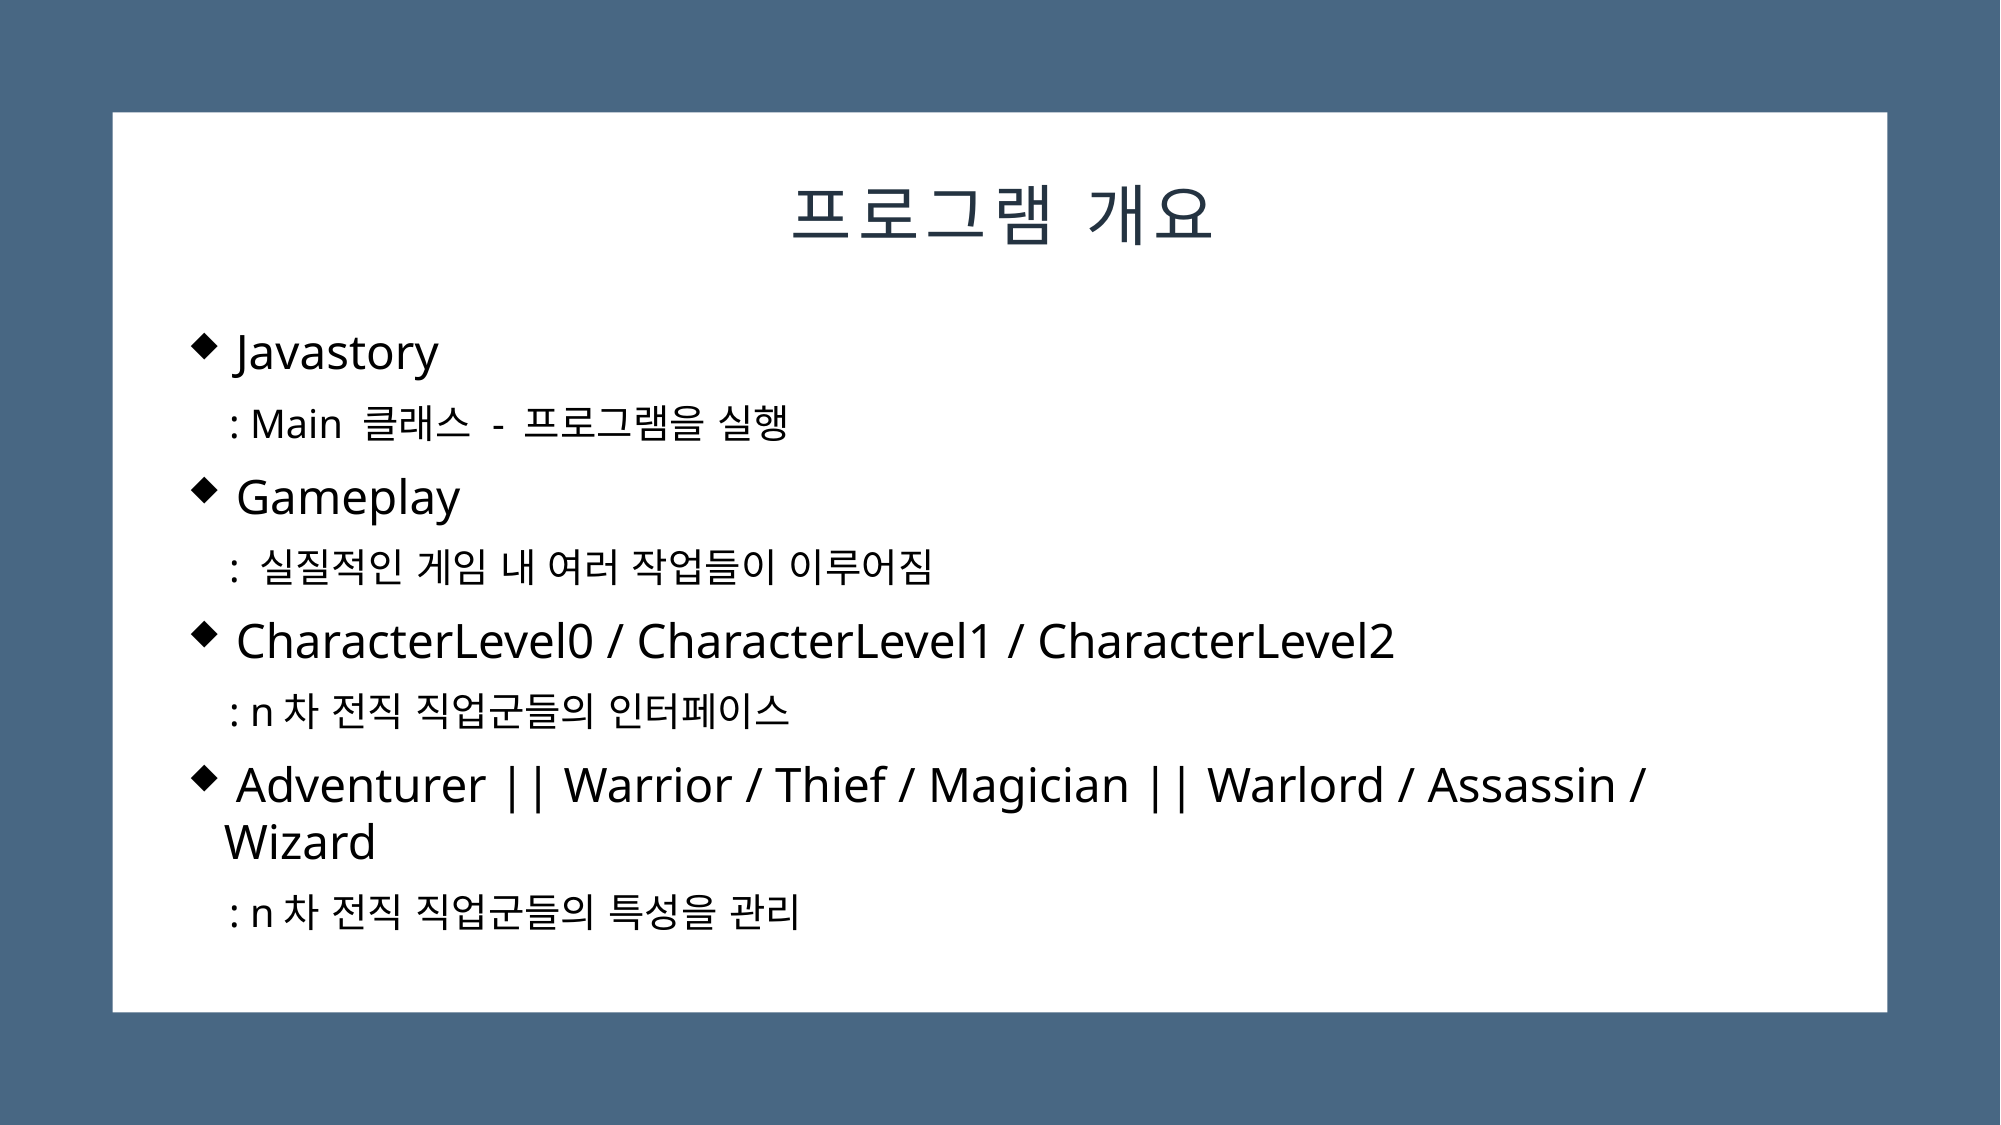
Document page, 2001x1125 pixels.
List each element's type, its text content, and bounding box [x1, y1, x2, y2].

text_box [0, 0, 2000, 1125]
text_box [111, 111, 1888, 1013]
title 프로그램 개요 [225, 153, 1782, 263]
list Javastory : Main 클래스 - 프로그램을 실행 Gameplay : 실질적인 게임 내 여러 작업들이 이루어짐 CharacterLevel0 / CharacterLevel1 / CharacterLevel2 : n차 전직 직업군들의 인터페이스 Adventurer || Warrior / Thief / Magician || Warlord / Assassin / Wizard : n차 전직 직업군들의 특성을 관리 [173, 315, 1822, 947]
